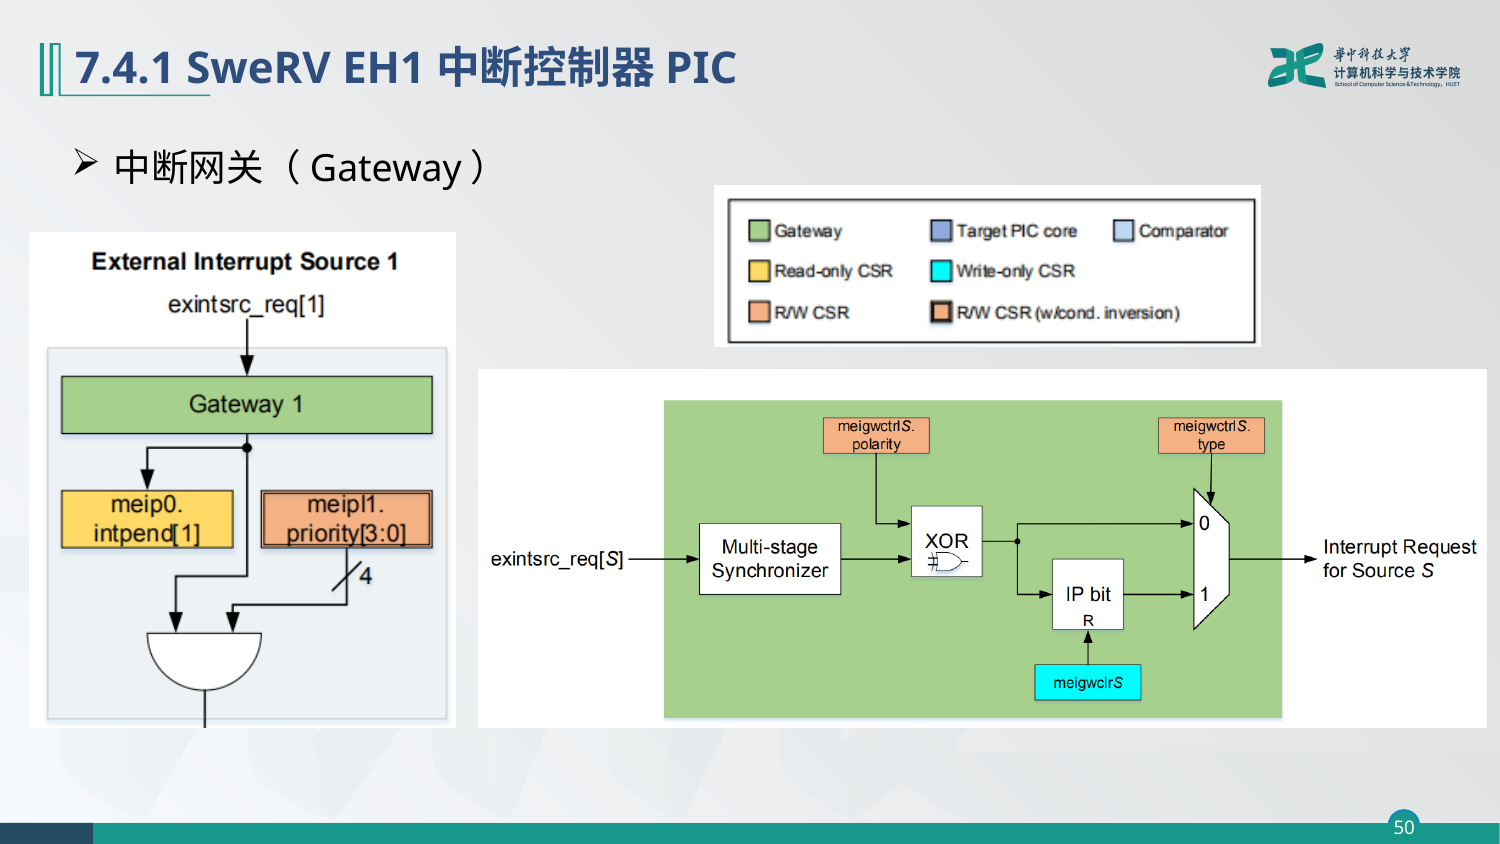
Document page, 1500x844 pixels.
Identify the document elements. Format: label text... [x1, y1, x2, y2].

picture [1354, 43, 1460, 88]
title 7.4.1 SweRV EH1中断控制器PIC [60, 31, 1354, 108]
picture [29, 232, 456, 728]
picture [478, 369, 1487, 728]
picture [714, 185, 1261, 347]
list 中断网关（Gateway） [60, 115, 1460, 810]
